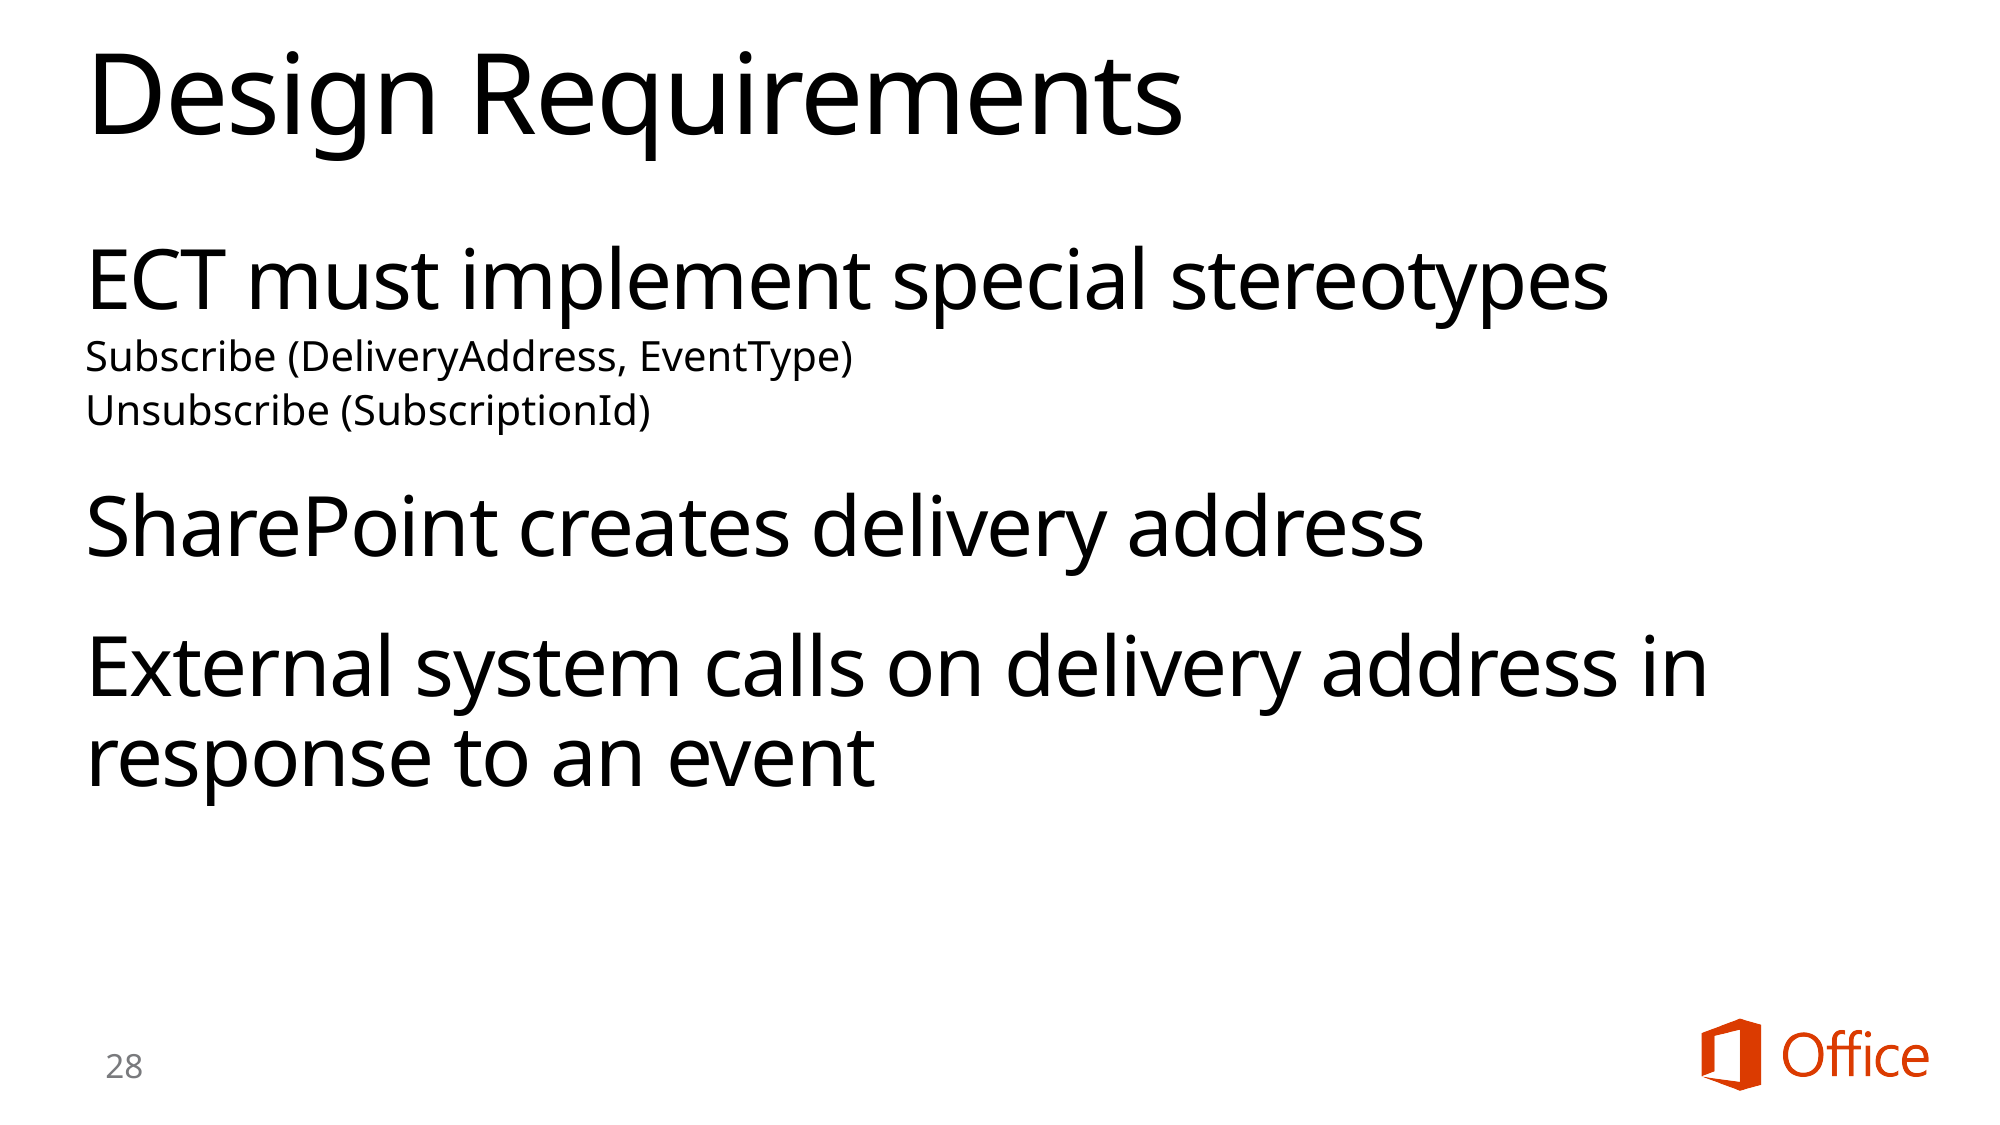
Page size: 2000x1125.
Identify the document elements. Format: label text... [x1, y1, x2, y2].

list ECT must implement special stereotypes Subscribe (DeliveryAddress, EventType) Unsubscribe (SubscriptionId) SharePoint creates delivery address External system calls on delivery address in response to an event [85, 237, 1914, 1000]
picture [1670, 987, 1960, 1122]
slide_number 28 [85, 1049, 178, 1086]
title Design Requirements [85, 37, 1914, 161]
